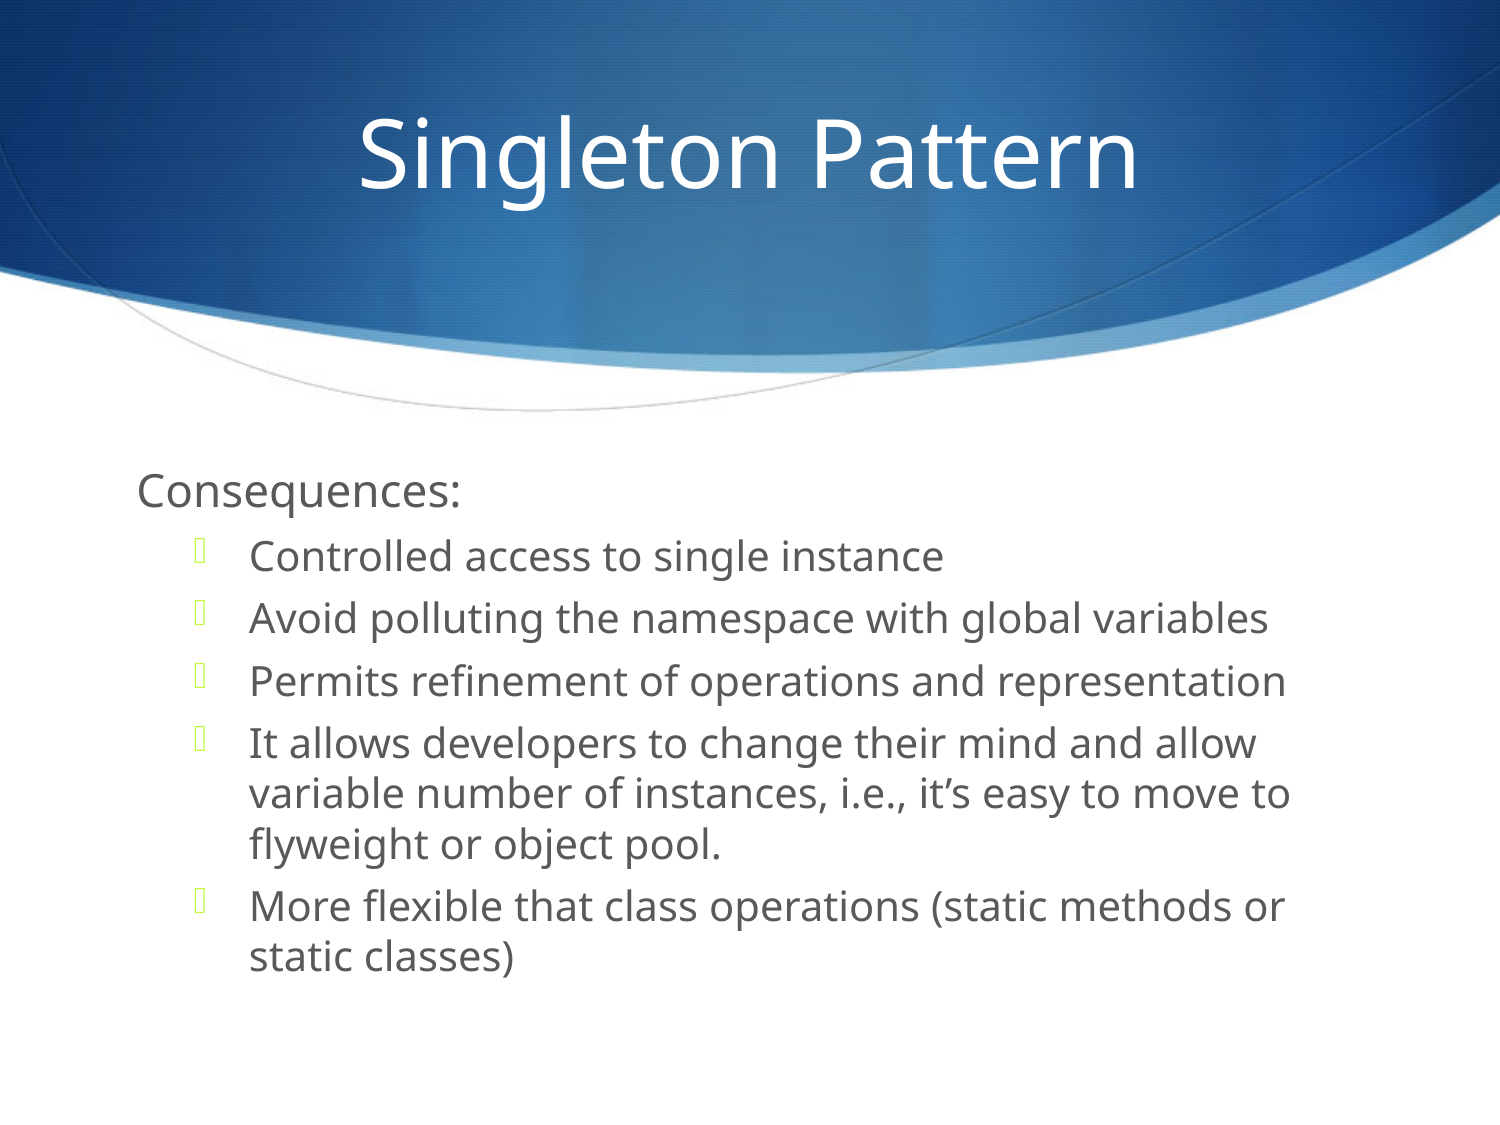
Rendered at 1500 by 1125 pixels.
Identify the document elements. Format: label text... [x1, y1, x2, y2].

title Singleton Pattern [75, 56, 1425, 245]
list Consequences: Controlled access to single instance Avoid polluting the namespace with global variables Permits refinement of operations and representation It allows developers to change their mind and allow variable number of instances, i.e., it’s easy to move to flyweight or object pool. More flexible that class operations (static methods or static classes) [121, 454, 1379, 1068]
picture [0, 0, 1500, 1125]
